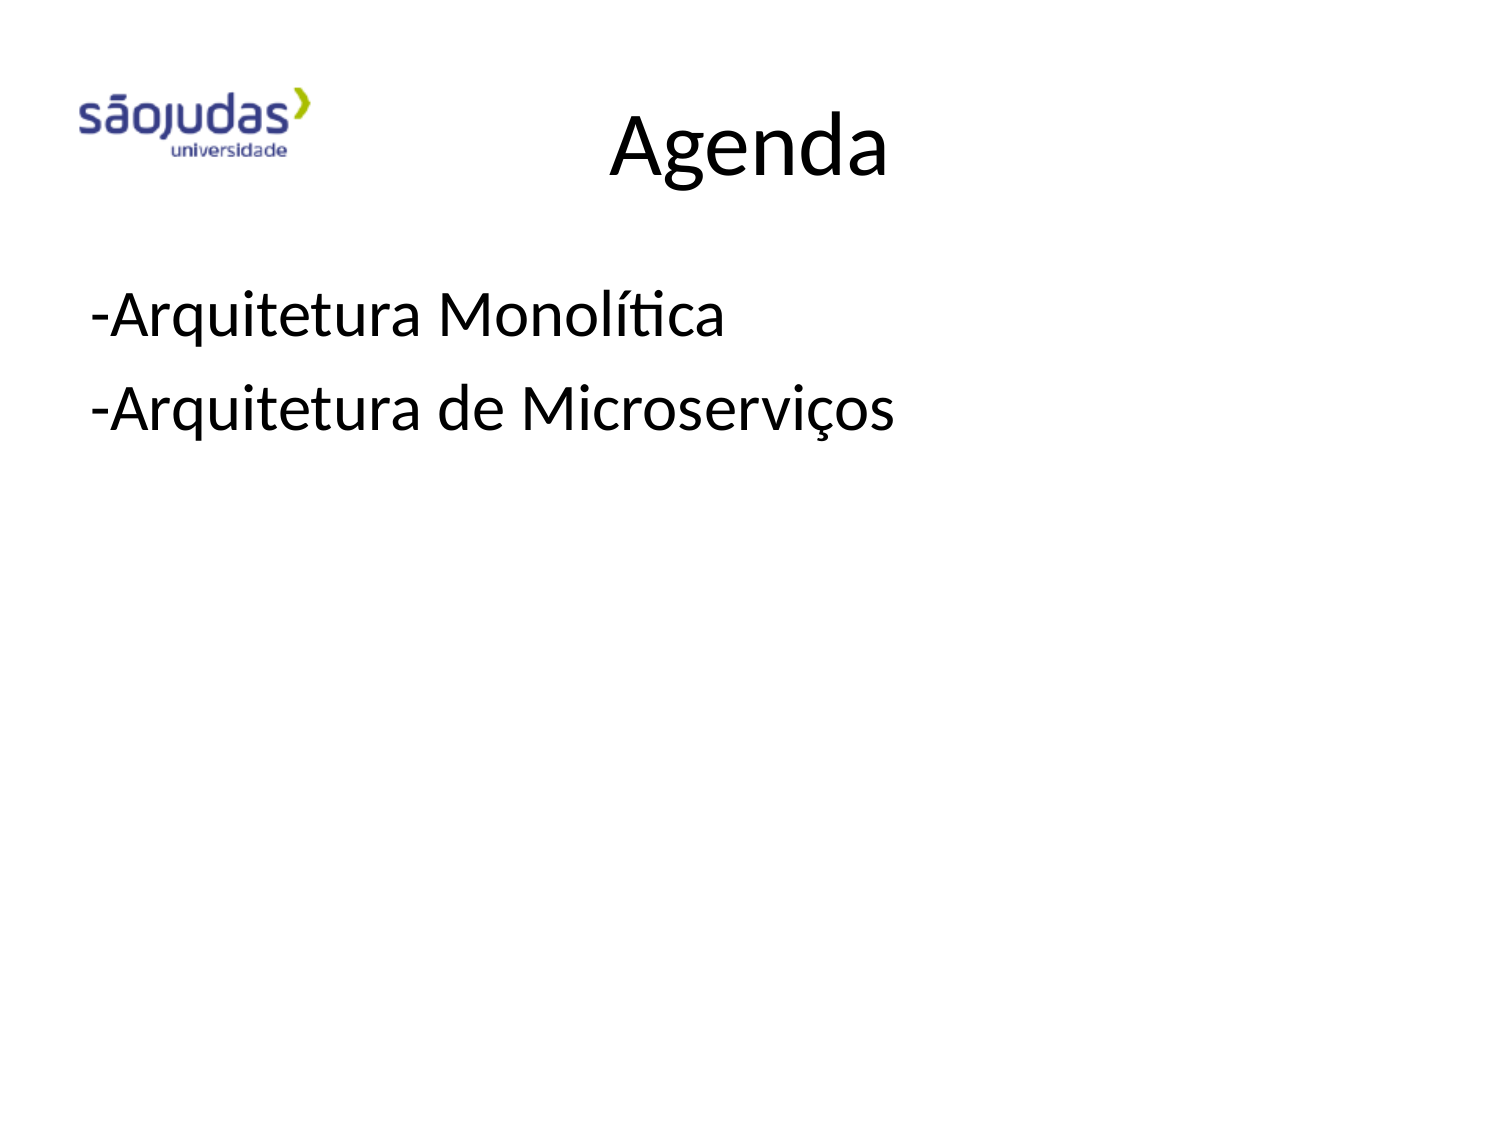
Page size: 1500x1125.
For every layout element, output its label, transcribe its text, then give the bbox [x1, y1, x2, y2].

picture [64, 66, 317, 169]
title Agenda [75, 45, 1425, 233]
list -Arquitetura Monolítica -Arquitetura de Microserviços [75, 262, 1425, 1005]
